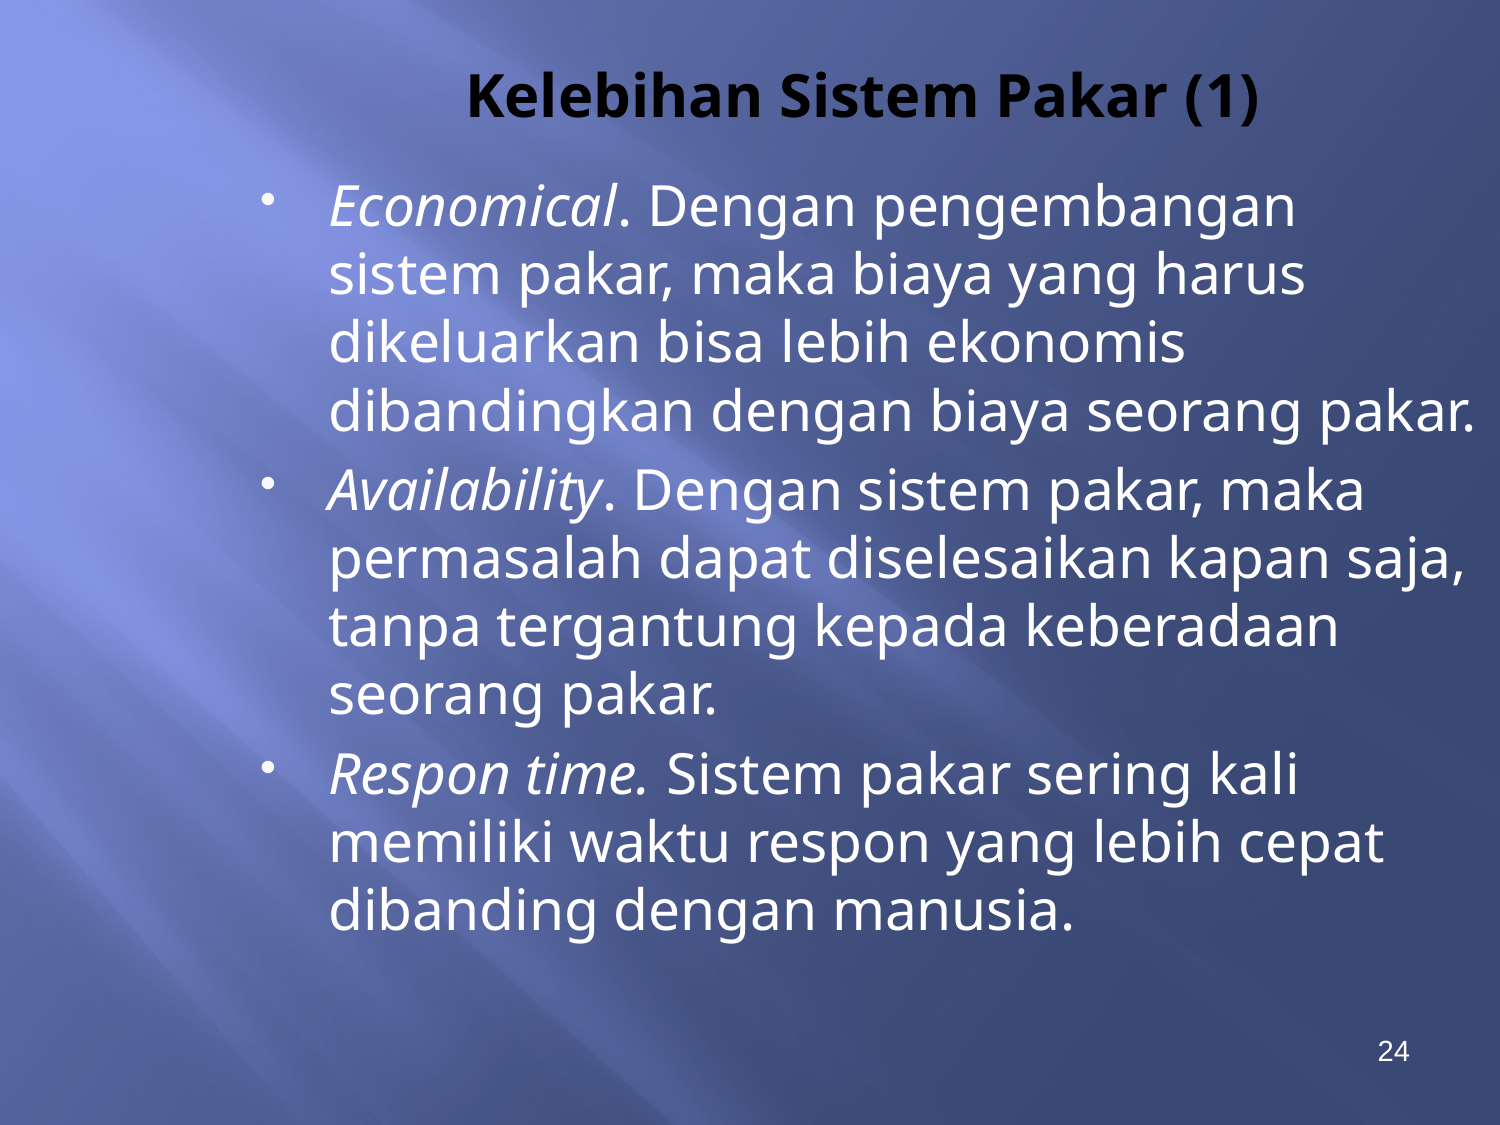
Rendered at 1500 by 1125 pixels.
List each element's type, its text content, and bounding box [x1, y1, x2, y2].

list Economical. Dengan pengembangan sistem pakar, maka biaya yang harus dikeluarkan bisa lebih ekonomis dibandingkan dengan biaya seorang pakar. Availability. Dengan sistem pakar, maka permasalah dapat diselesaikan kapan saja, tanpa tergantung kepada keberadaan seorang pakar. Respon time. Sistem pakar sering kali memiliki waktu respon yang lebih cepat dibanding dengan manusia. [225, 162, 1500, 1000]
text_box 24 [1074, 1024, 1425, 1103]
title Kelebihan Sistem Pakar (1) [225, 50, 1500, 138]
